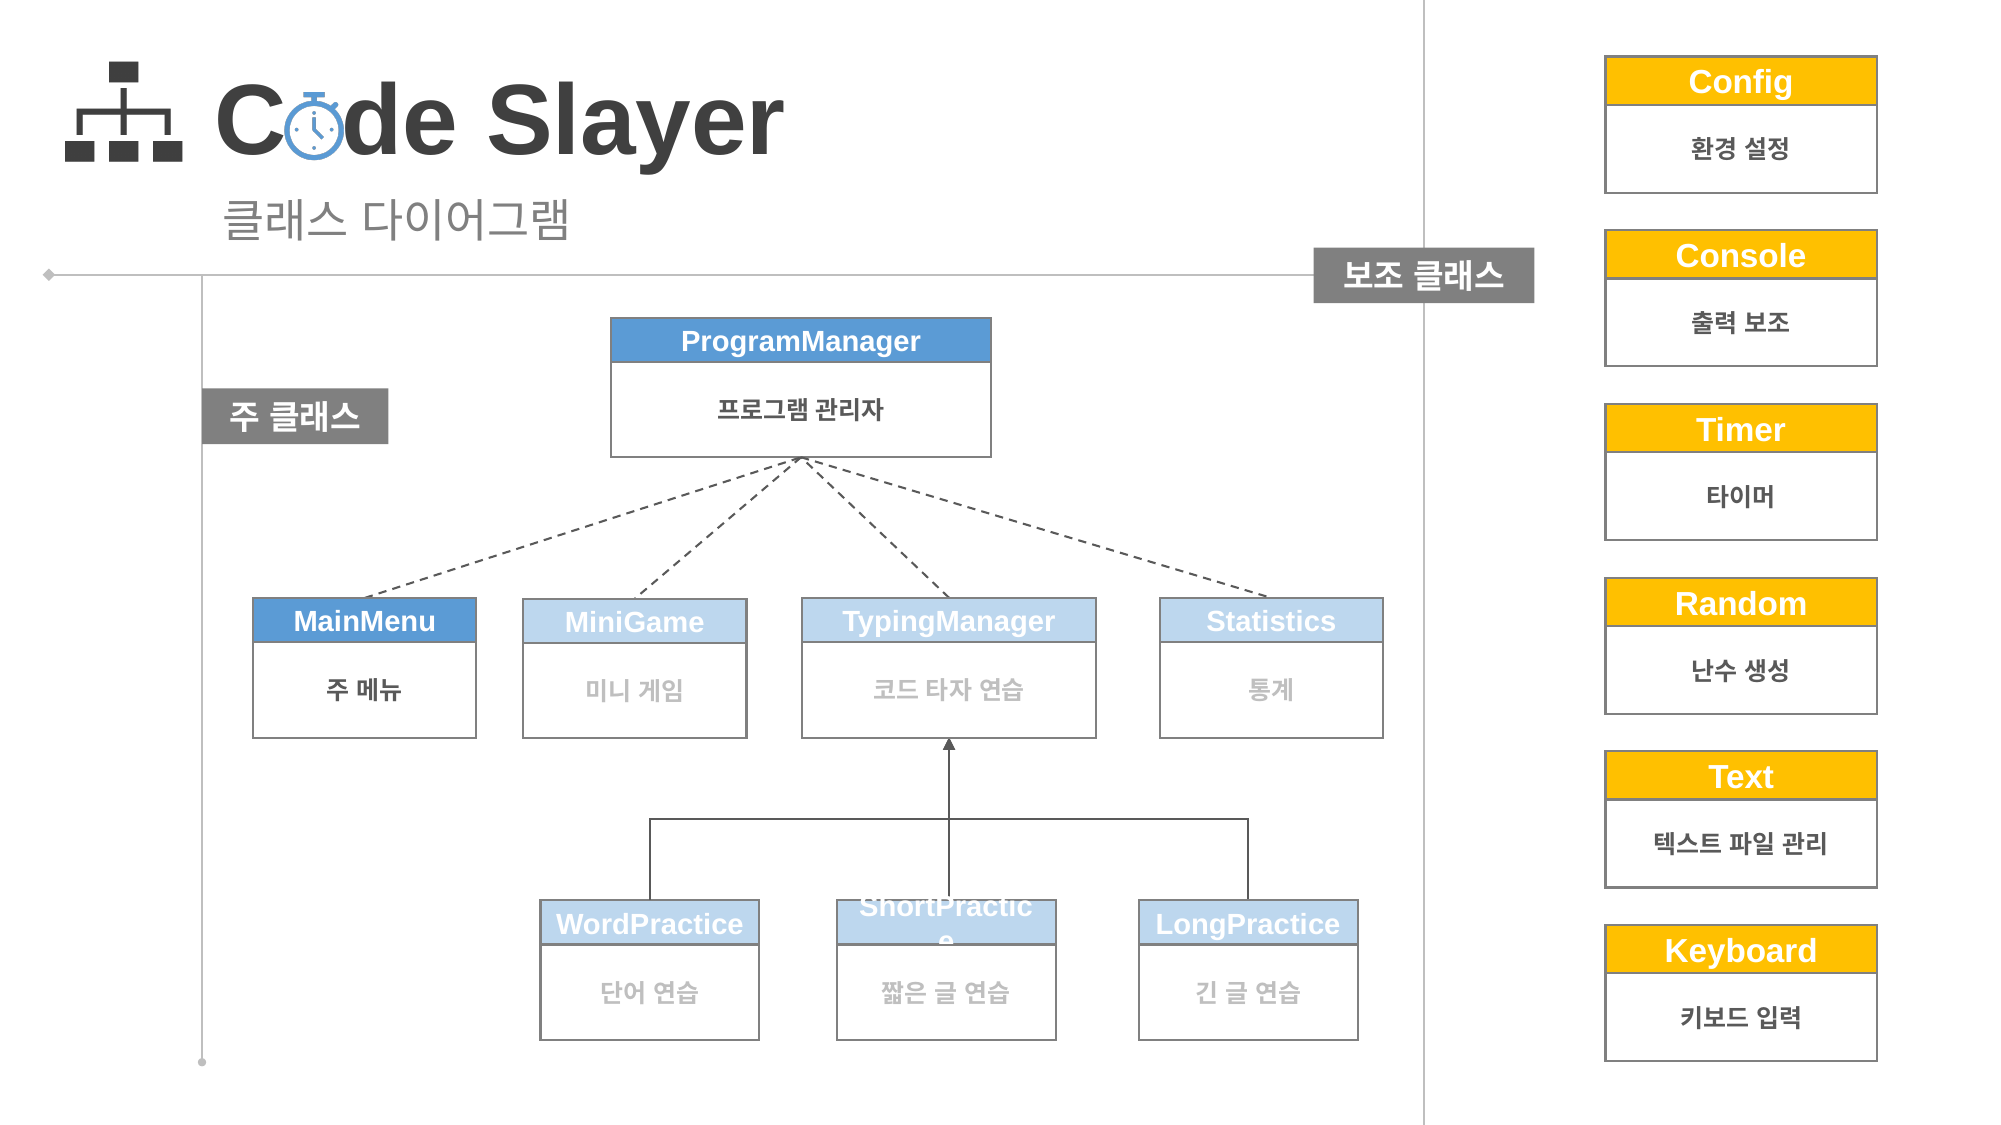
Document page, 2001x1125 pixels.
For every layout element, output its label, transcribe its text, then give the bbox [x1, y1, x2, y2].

text_box C de Slayer [199, 47, 822, 182]
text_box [1605, 924, 1877, 1062]
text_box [801, 457, 1272, 598]
text_box 클래스 다이어그램 [207, 184, 684, 255]
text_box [836, 900, 1056, 1040]
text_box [540, 900, 760, 1040]
text_box 보조 클래스 [1313, 275, 1423, 304]
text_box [1605, 56, 1877, 193]
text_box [1138, 900, 1358, 1040]
picture [53, 41, 195, 182]
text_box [718, 669, 881, 969]
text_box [364, 457, 801, 598]
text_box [1159, 597, 1384, 738]
picture [272, 84, 356, 168]
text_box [801, 598, 1097, 738]
text_box 보조 클래스 [1313, 246, 1423, 274]
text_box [1017, 669, 1180, 969]
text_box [611, 317, 992, 457]
text_box 보조 클래스 [1424, 246, 1535, 304]
text_box 주 클래스 [203, 387, 389, 445]
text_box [1605, 403, 1877, 541]
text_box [523, 598, 747, 739]
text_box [1605, 230, 1877, 367]
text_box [1605, 751, 1877, 888]
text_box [253, 597, 477, 738]
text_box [1605, 577, 1877, 714]
